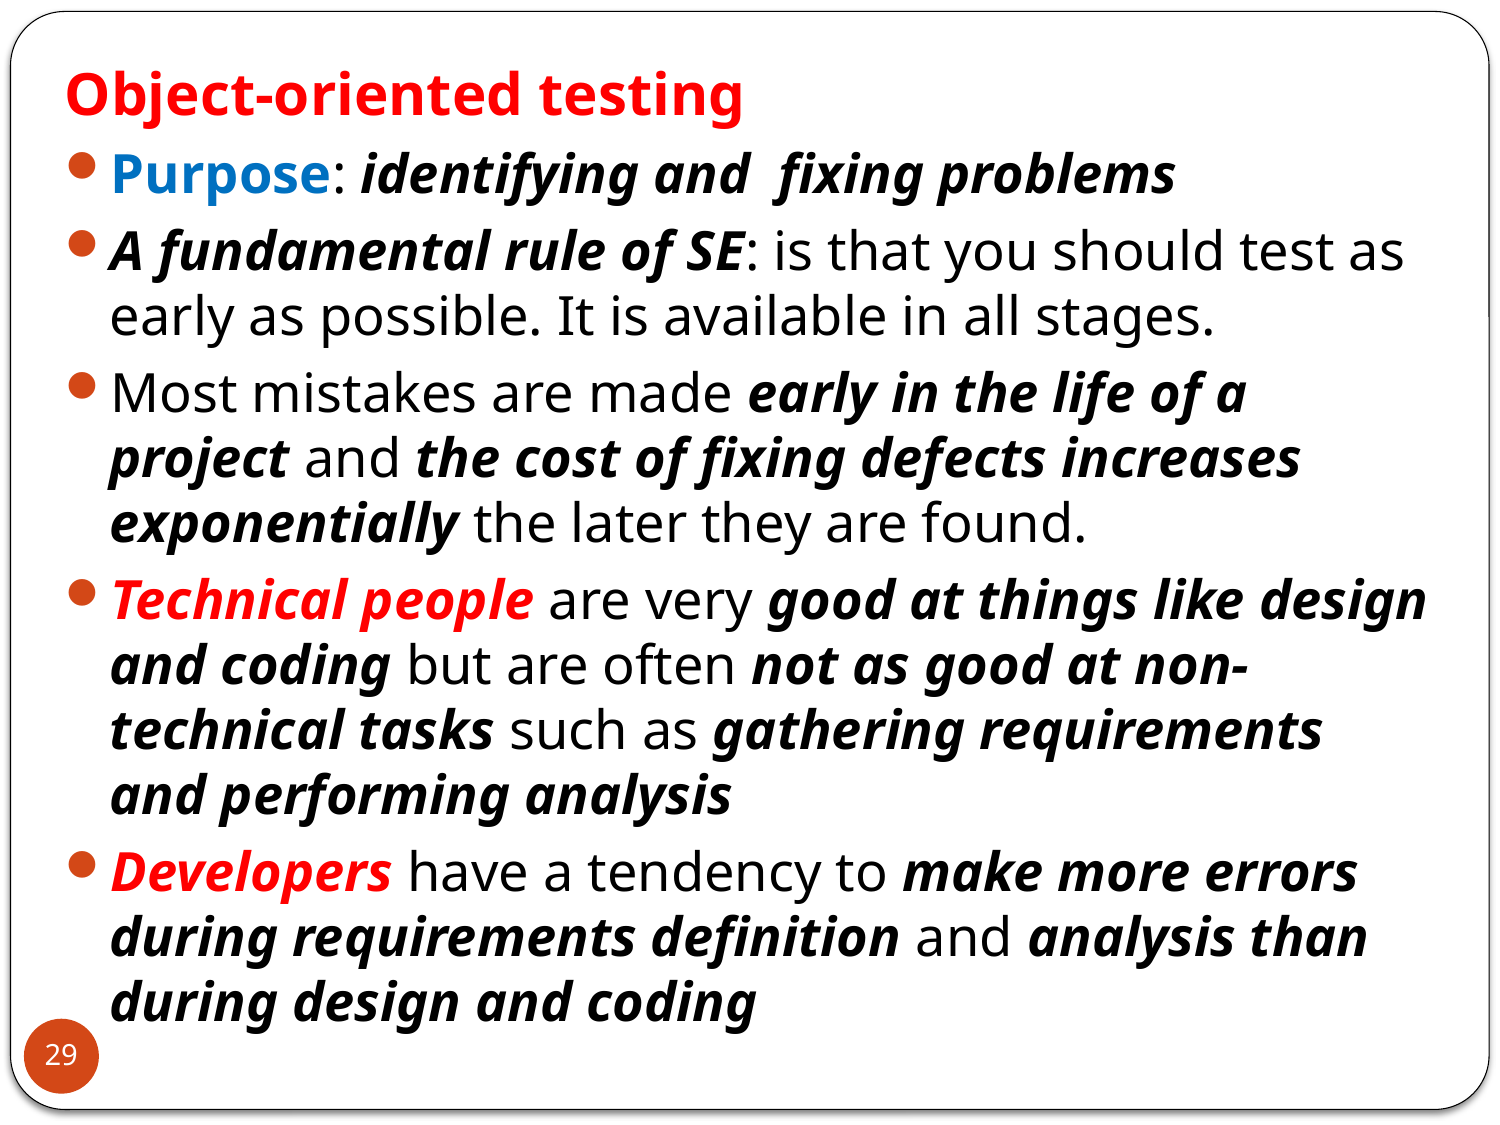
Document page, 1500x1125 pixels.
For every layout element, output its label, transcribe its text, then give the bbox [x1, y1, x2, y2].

list Object-oriented testing Purpose: identifying and fixing problems A fundamental rule of SE: is that you should test as early as possible. It is available in all stages. Most mistakes are made early in the life of a project and the cost of fixing defects increases exponentially the later they are found. Technical people are very good at things like design and coding but are often not as good at non-technical tasks such as gathering requirements and performing analysis Developers have a tendency to make more errors during requirements definition and analysis than during design and coding [50, 50, 1450, 1100]
slide_number 29 [23, 1018, 99, 1094]
